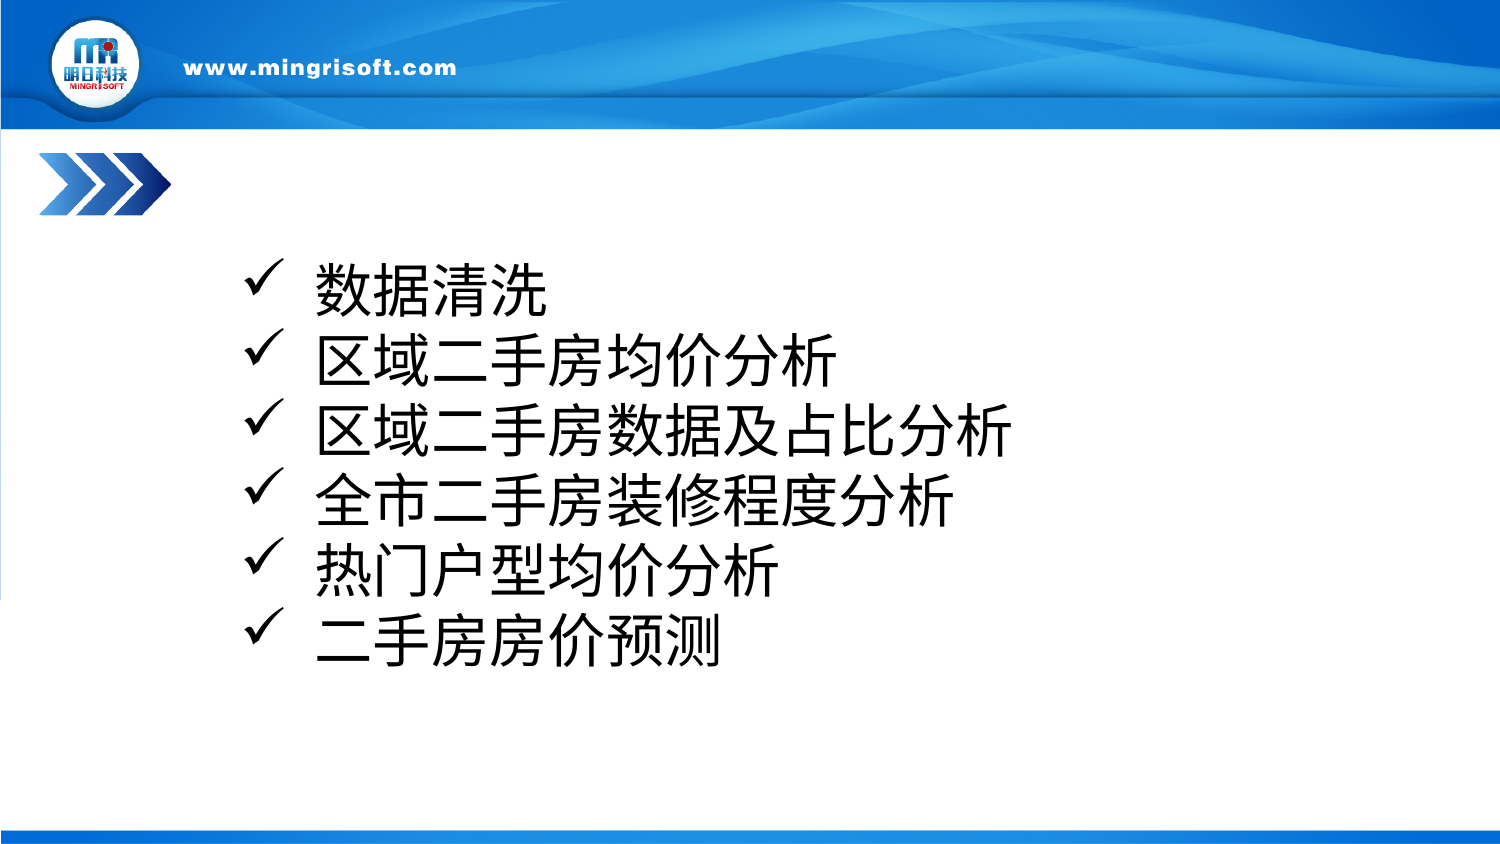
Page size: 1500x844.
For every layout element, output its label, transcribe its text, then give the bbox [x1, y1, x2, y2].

text_box 数据清洗 区域二手房均价分析 区域二手房数据及占比分析 全市二手房装修程度分析 热门户型均价分析 二手房房价预测 [224, 246, 1113, 735]
picture [0, 0, 1500, 844]
